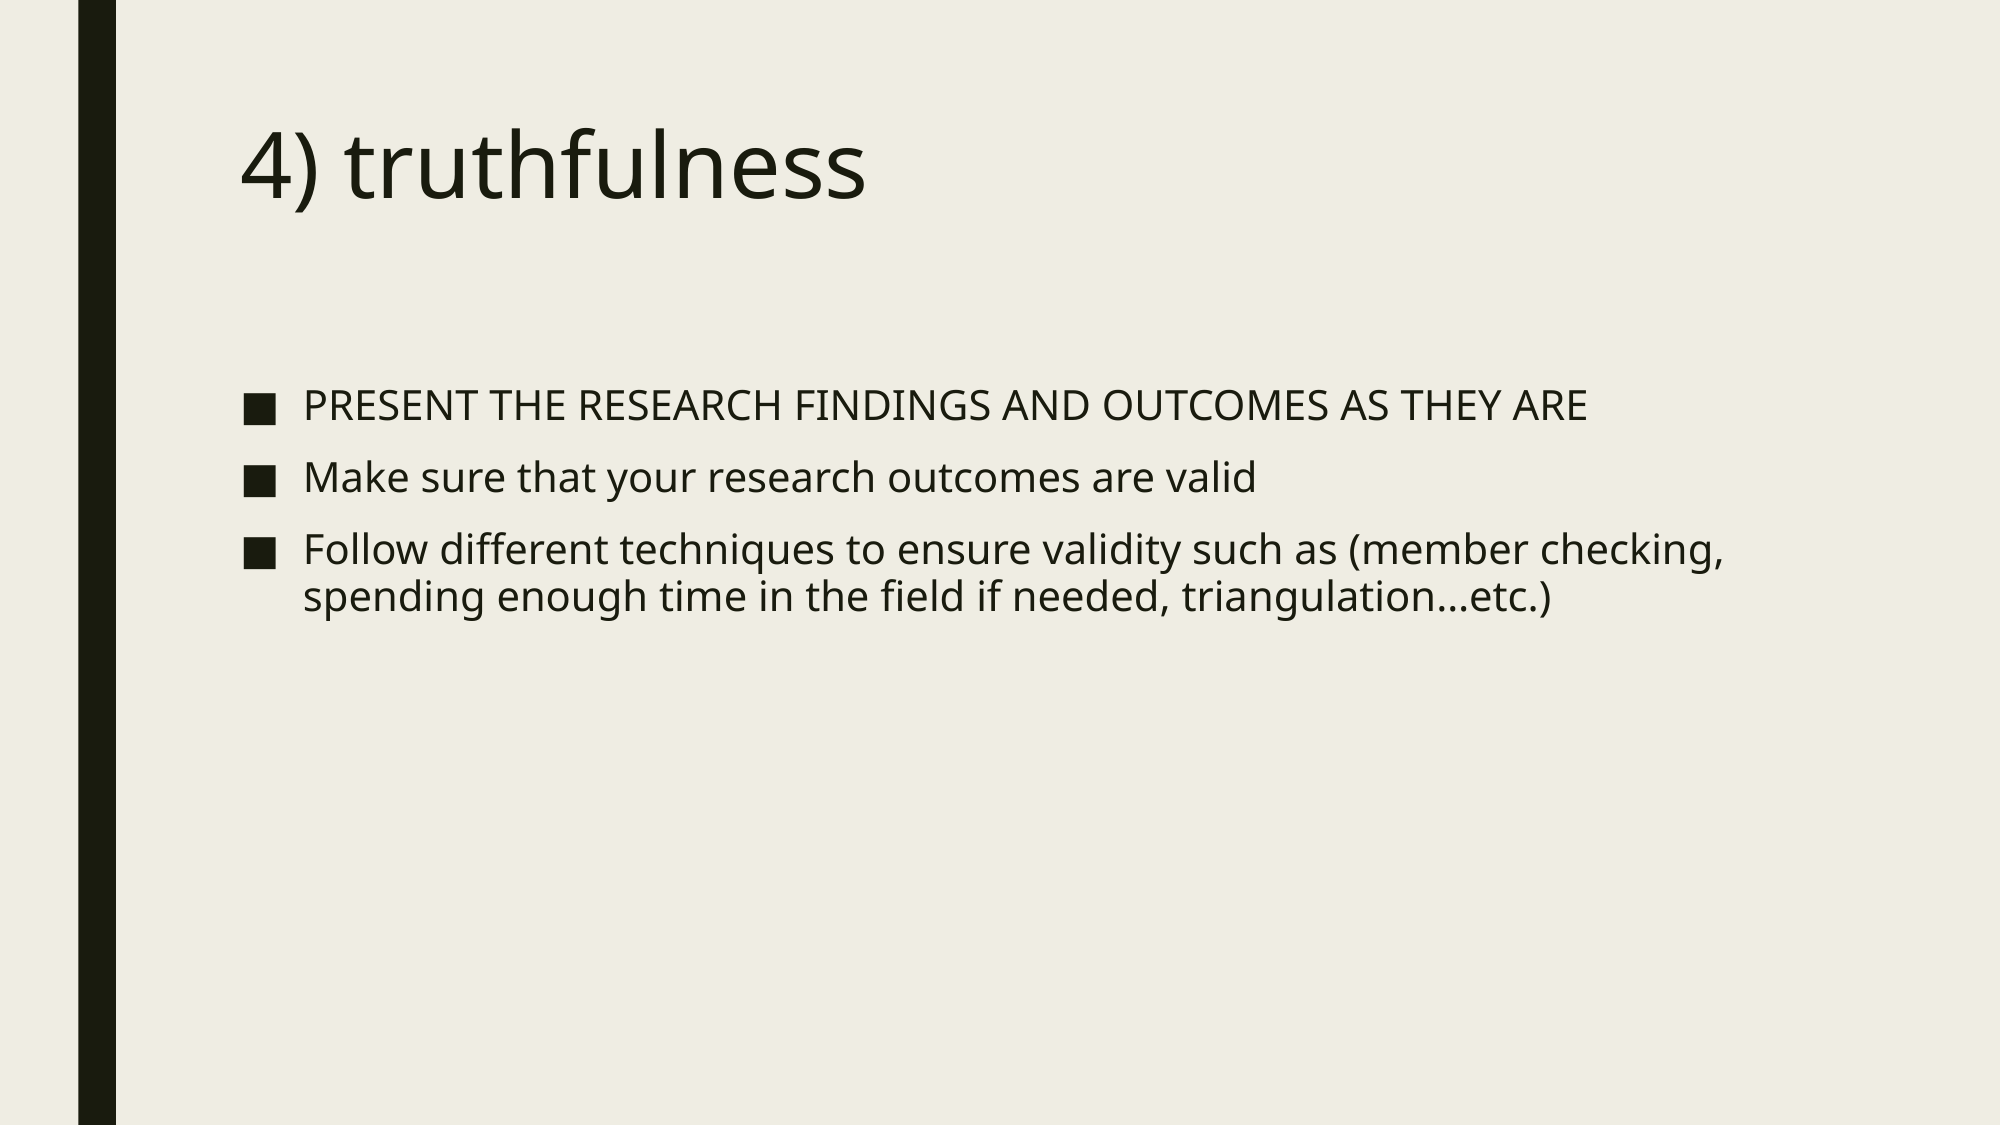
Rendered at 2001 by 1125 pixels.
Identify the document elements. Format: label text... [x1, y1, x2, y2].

list PRESENT THE RESEARCH FINDINGS AND OUTCOMES AS THEY ARE Make sure that your research outcomes are valid Follow different techniques to ensure validity such as (member checking, spending enough time in the field if needed, triangulation…etc.) [225, 375, 1800, 963]
title 4) truthfulness [225, 112, 1800, 357]
